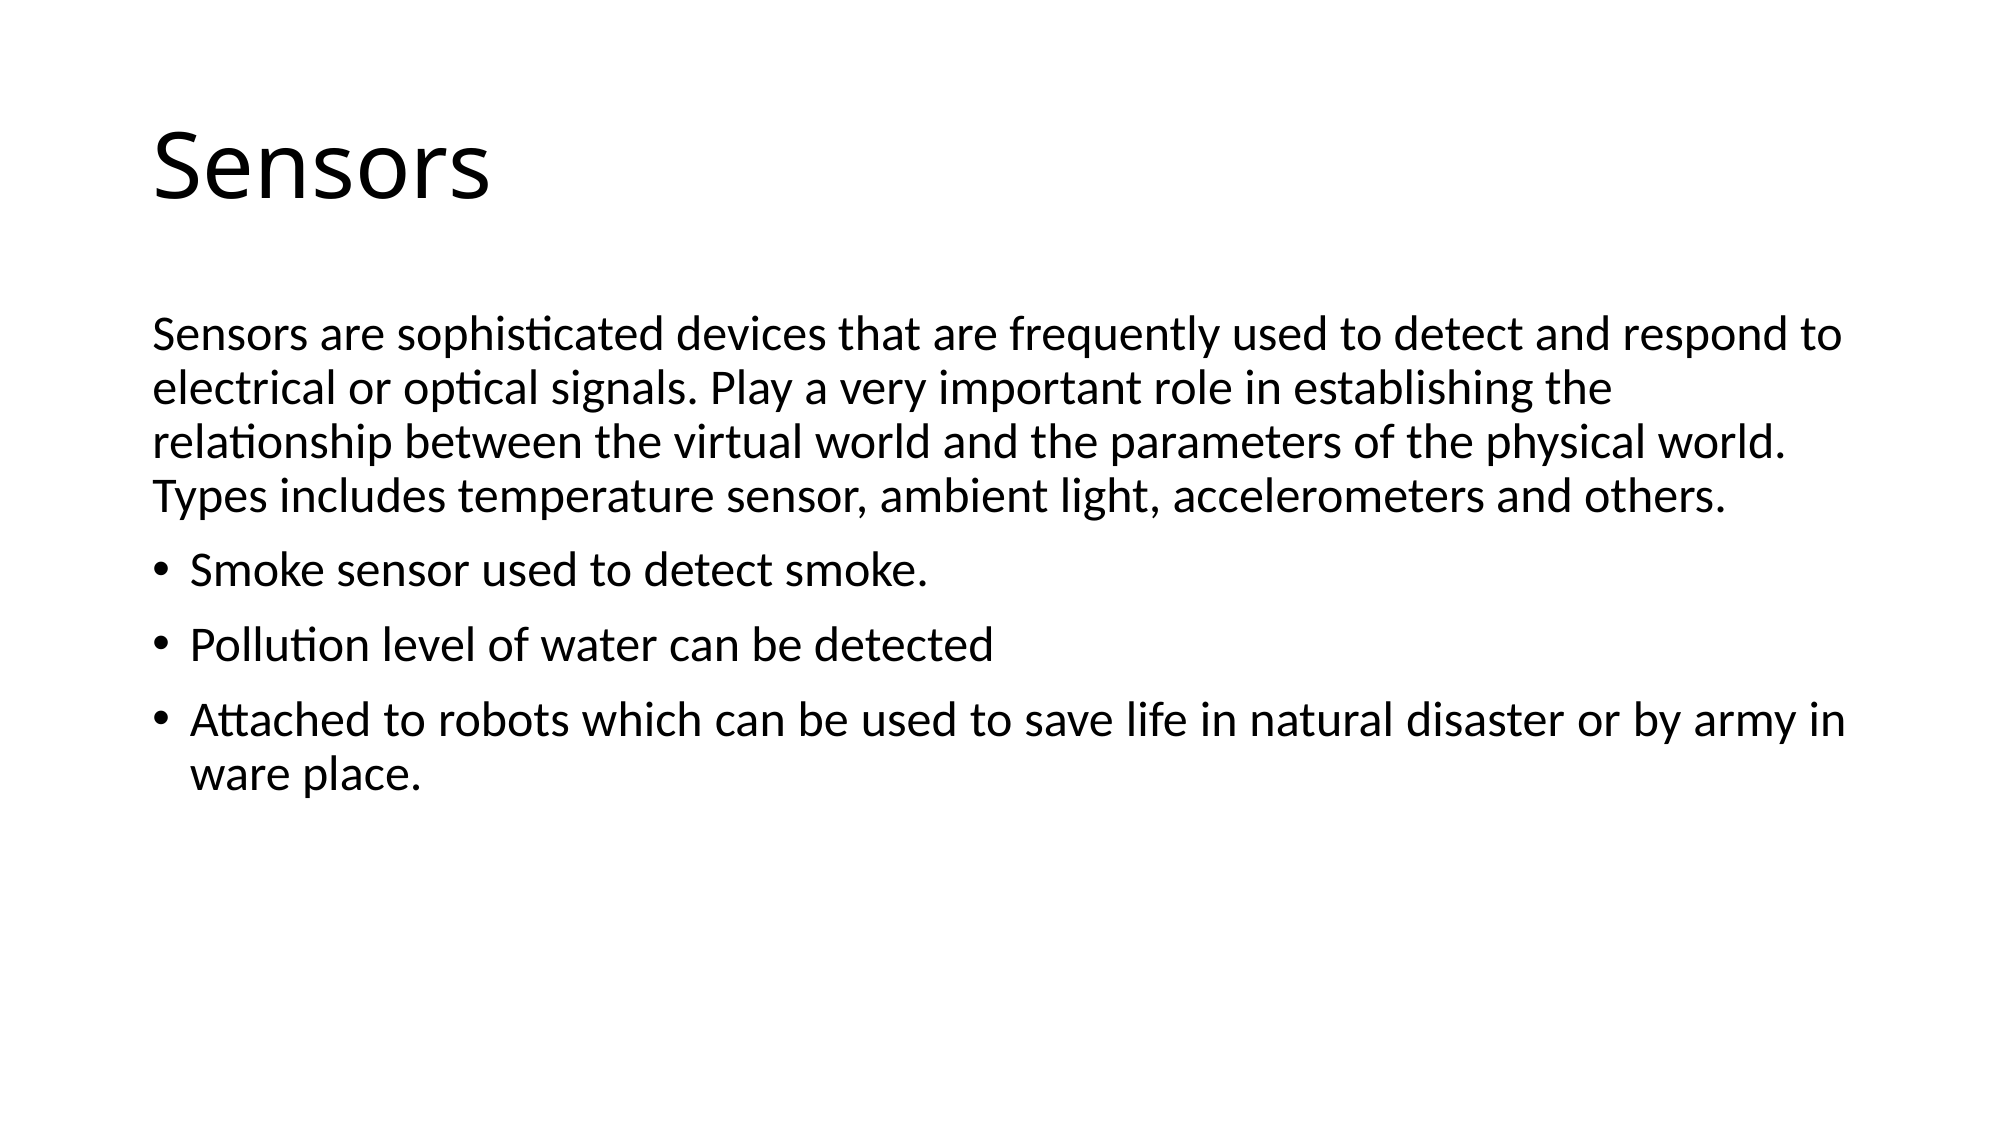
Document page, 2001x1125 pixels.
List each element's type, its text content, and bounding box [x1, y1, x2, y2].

title Sensors [137, 59, 1863, 278]
list Sensors are sophisticated devices that are frequently used to detect and respond to electrical or optical signals. Play a very important role in establishing the relationship between the virtual world and the parameters of the physical world. Types includes temperature sensor, ambient light, accelerometers and others. Smoke sensor used to detect smoke. Pollution level of water can be detected Attached to robots which can be used to save life in natural disaster or by army in ware place. [137, 299, 1863, 1014]
